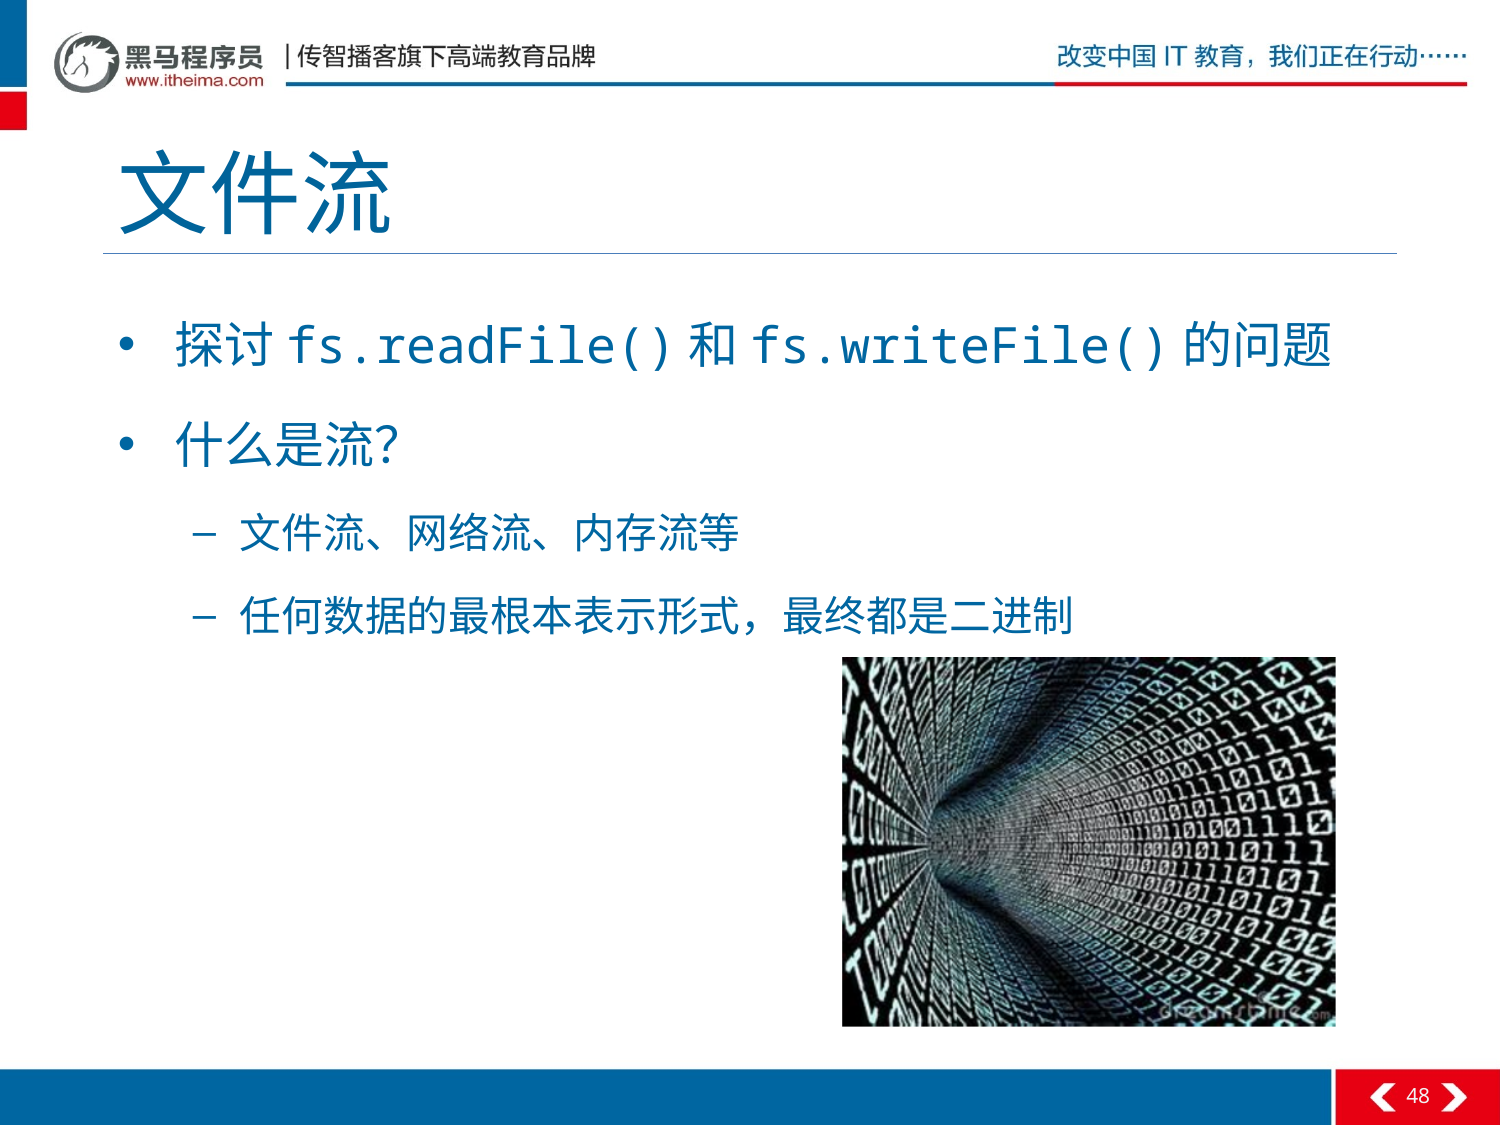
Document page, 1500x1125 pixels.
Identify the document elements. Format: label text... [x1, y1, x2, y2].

slide_number 48 [1336, 1070, 1500, 1124]
title 文件流 [103, 95, 1397, 254]
picture [0, 0, 1500, 1125]
list 探讨fs.readFile()和fs.writeFile()的问题 什么是流？ 文件流、网络流、内存流等 任何数据的最根本表示形式，最终都是二进制 [103, 275, 1397, 1040]
